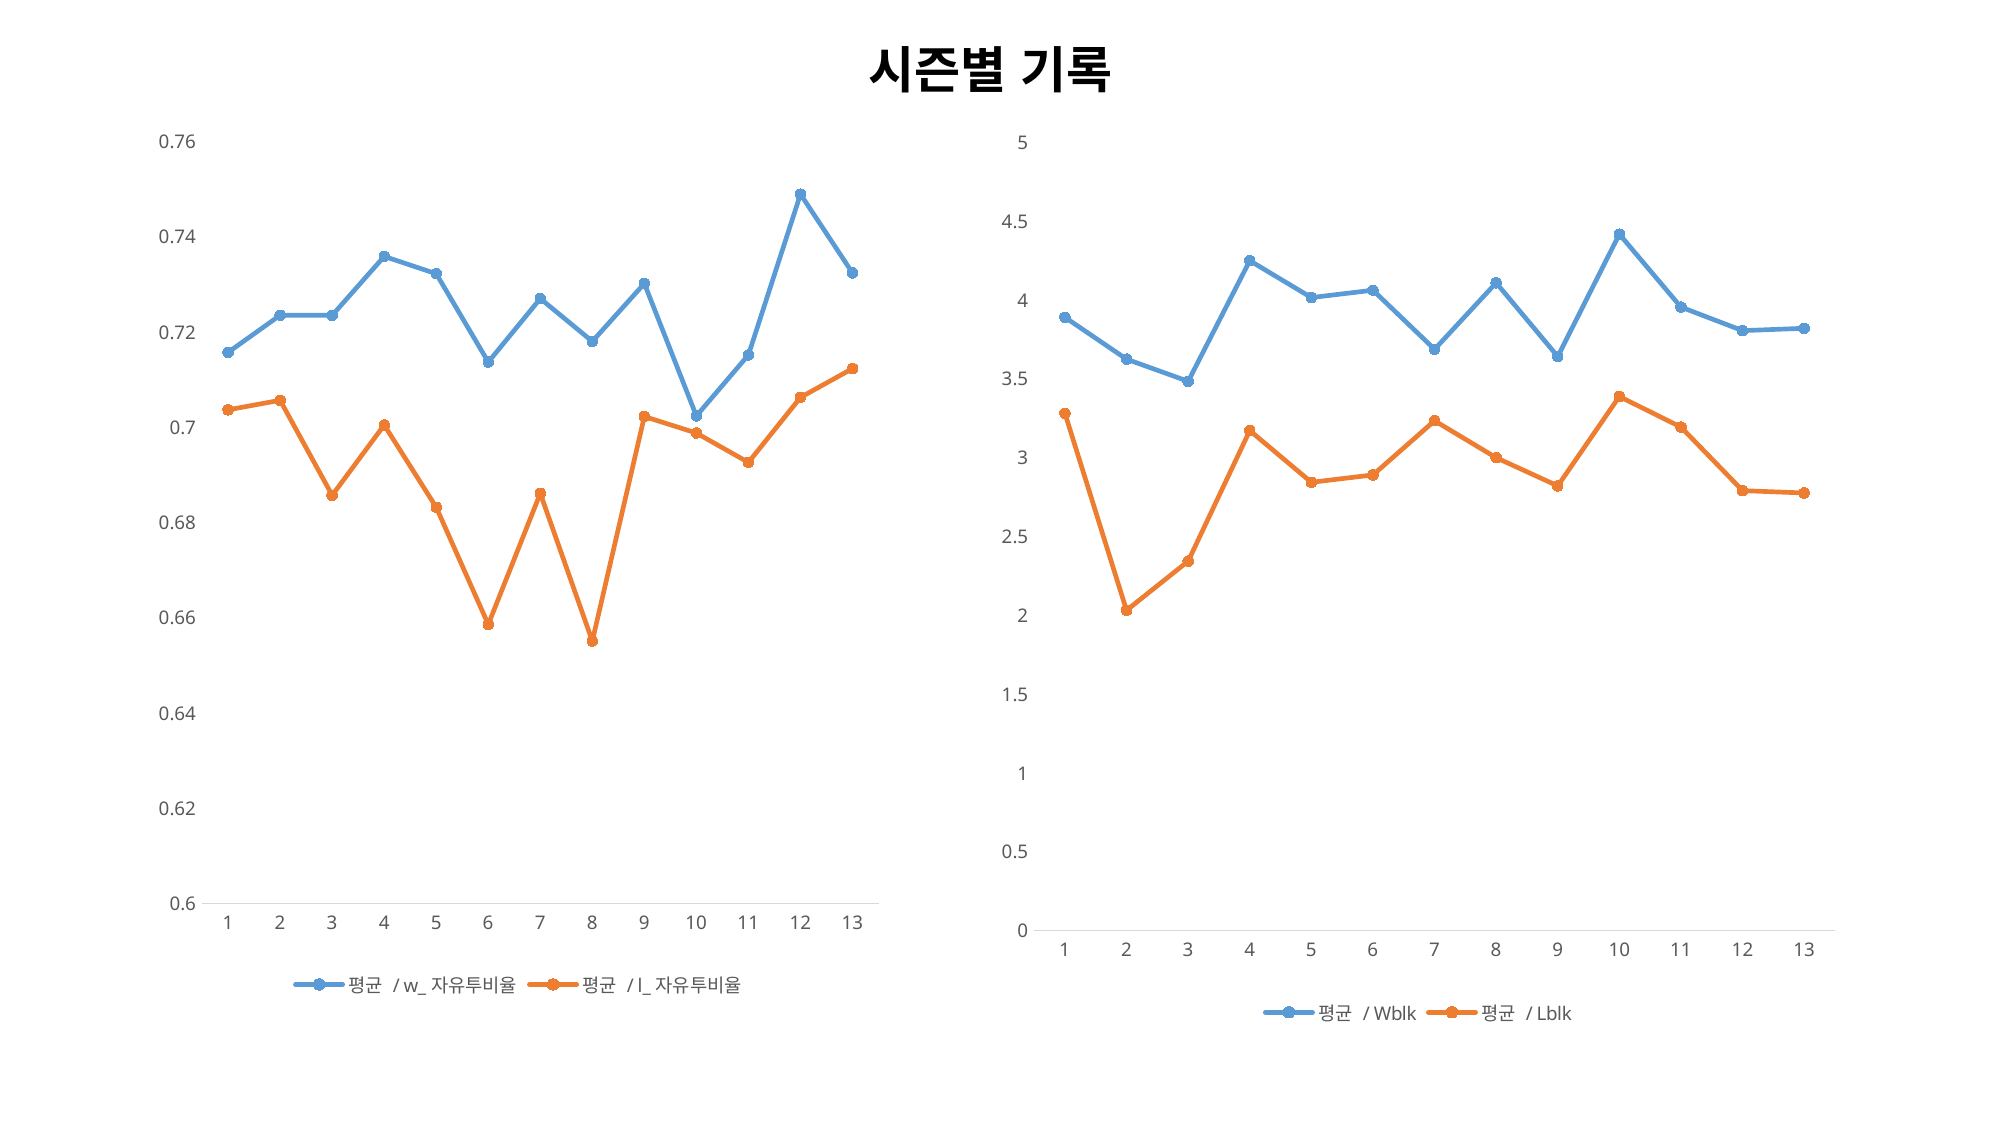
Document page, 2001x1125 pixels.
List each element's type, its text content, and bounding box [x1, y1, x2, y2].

chart [143, 110, 894, 1005]
text_box 시즌별 기록 [853, 31, 1128, 107]
chart [984, 110, 1853, 1033]
